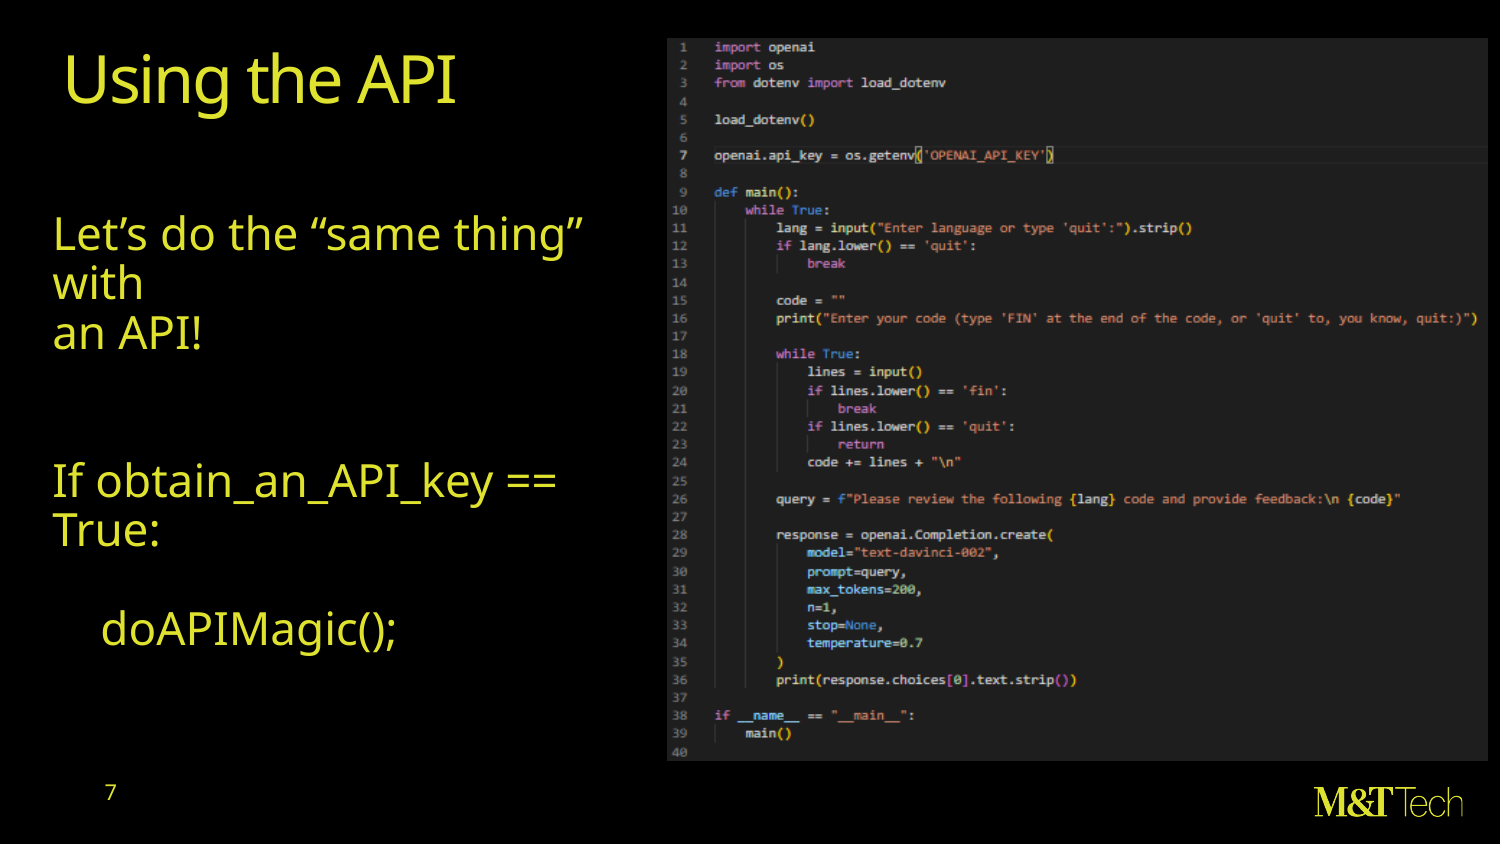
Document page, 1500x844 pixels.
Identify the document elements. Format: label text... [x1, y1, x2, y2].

text_box Using the API [48, 38, 665, 113]
text_box [37, 562, 375, 636]
picture [666, 38, 1488, 762]
text_box Let’s do the “same thing” with an API! If obtain_an_API_key == True: doAPIMagic(); [37, 148, 645, 696]
text_box 7 [89, 771, 324, 819]
